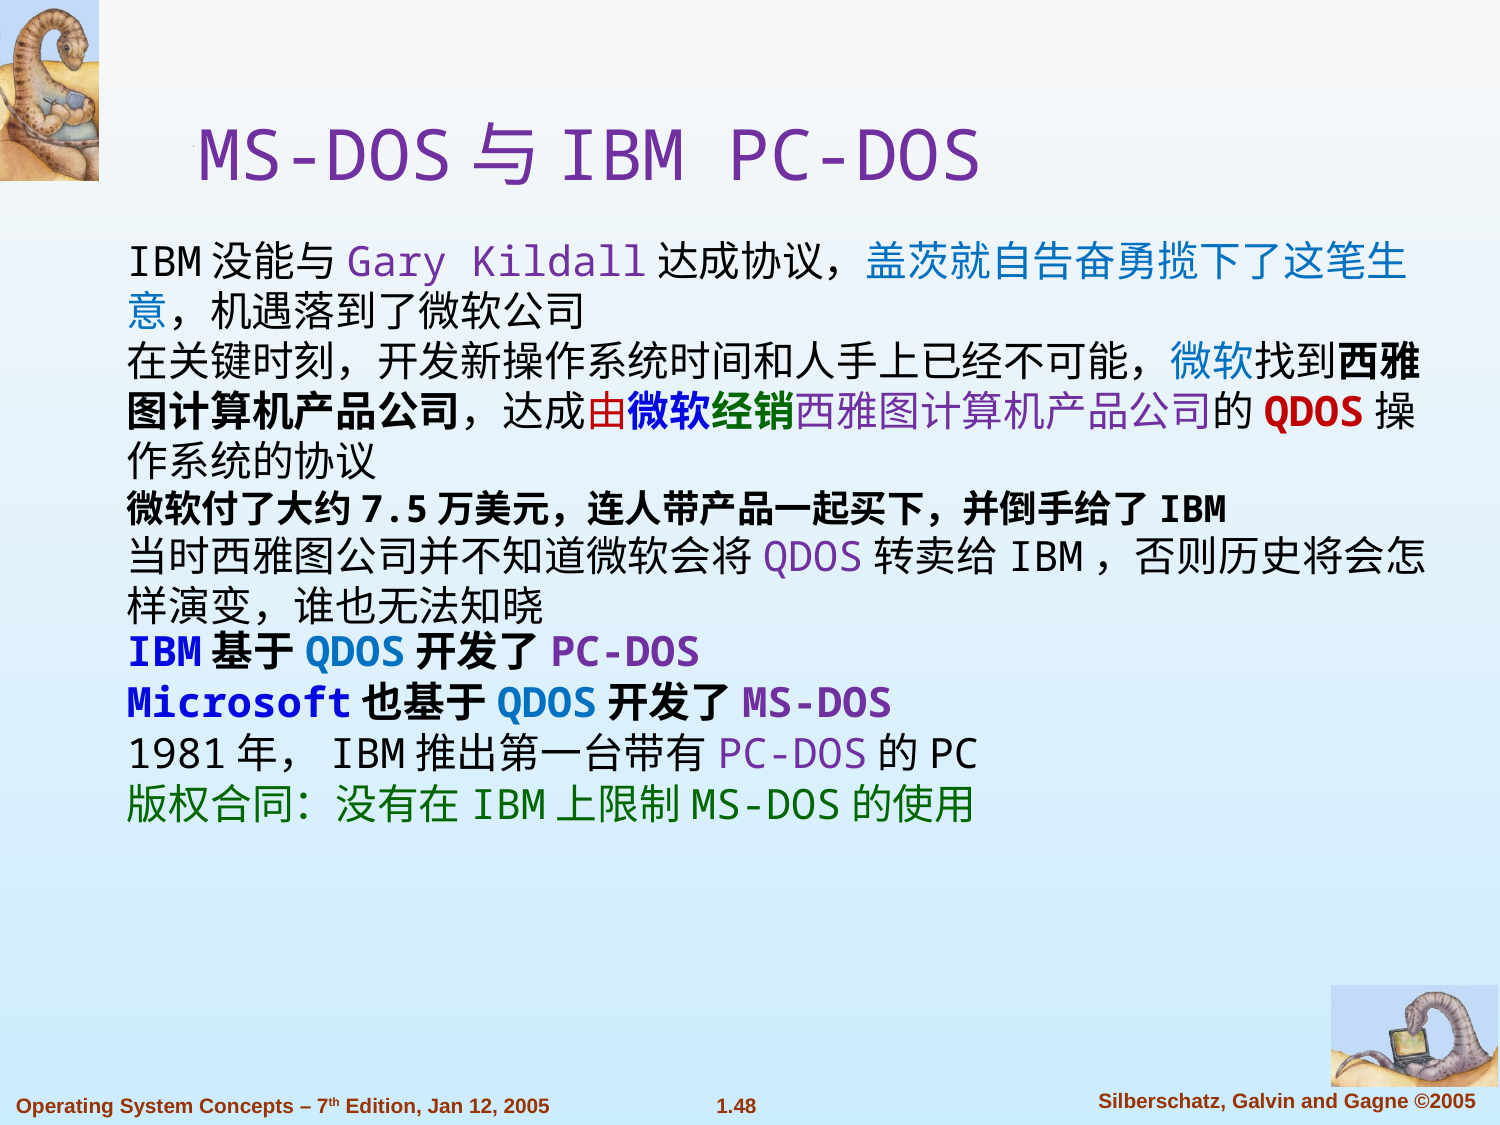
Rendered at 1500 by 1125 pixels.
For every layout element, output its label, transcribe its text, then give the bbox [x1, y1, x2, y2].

picture [0, 0, 99, 181]
list IBM没能与Gary Kildall达成协议，盖茨就自告奋勇揽下了这笔生意，机遇落到了微软公司 在关键时刻，开发新操作系统时间和人手上已经不可能，微软找到西雅图计算机产品公司，达成由微软经销西雅图计算机产品公司的QDOS操作系统的协议 微软付了大约7.5万美元，连人带产品一起买下，并倒手给了IBM 当时西雅图公司并不知道微软会将QDOS转卖给IBM，否则历史将会怎样演变，谁也无法知晓 IBM基于QDOS开发了PC-DOS Microsoft也基于QDOS开发了MS-DOS 1981年，IBM推出第一台带有PC-DOS的PC 版权合同：没有在IBM上限制MS-DOS的使用 [111, 227, 1459, 946]
picture [1331, 985, 1498, 1087]
title MS-DOS与IBM PC-DOS [183, 101, 1388, 202]
